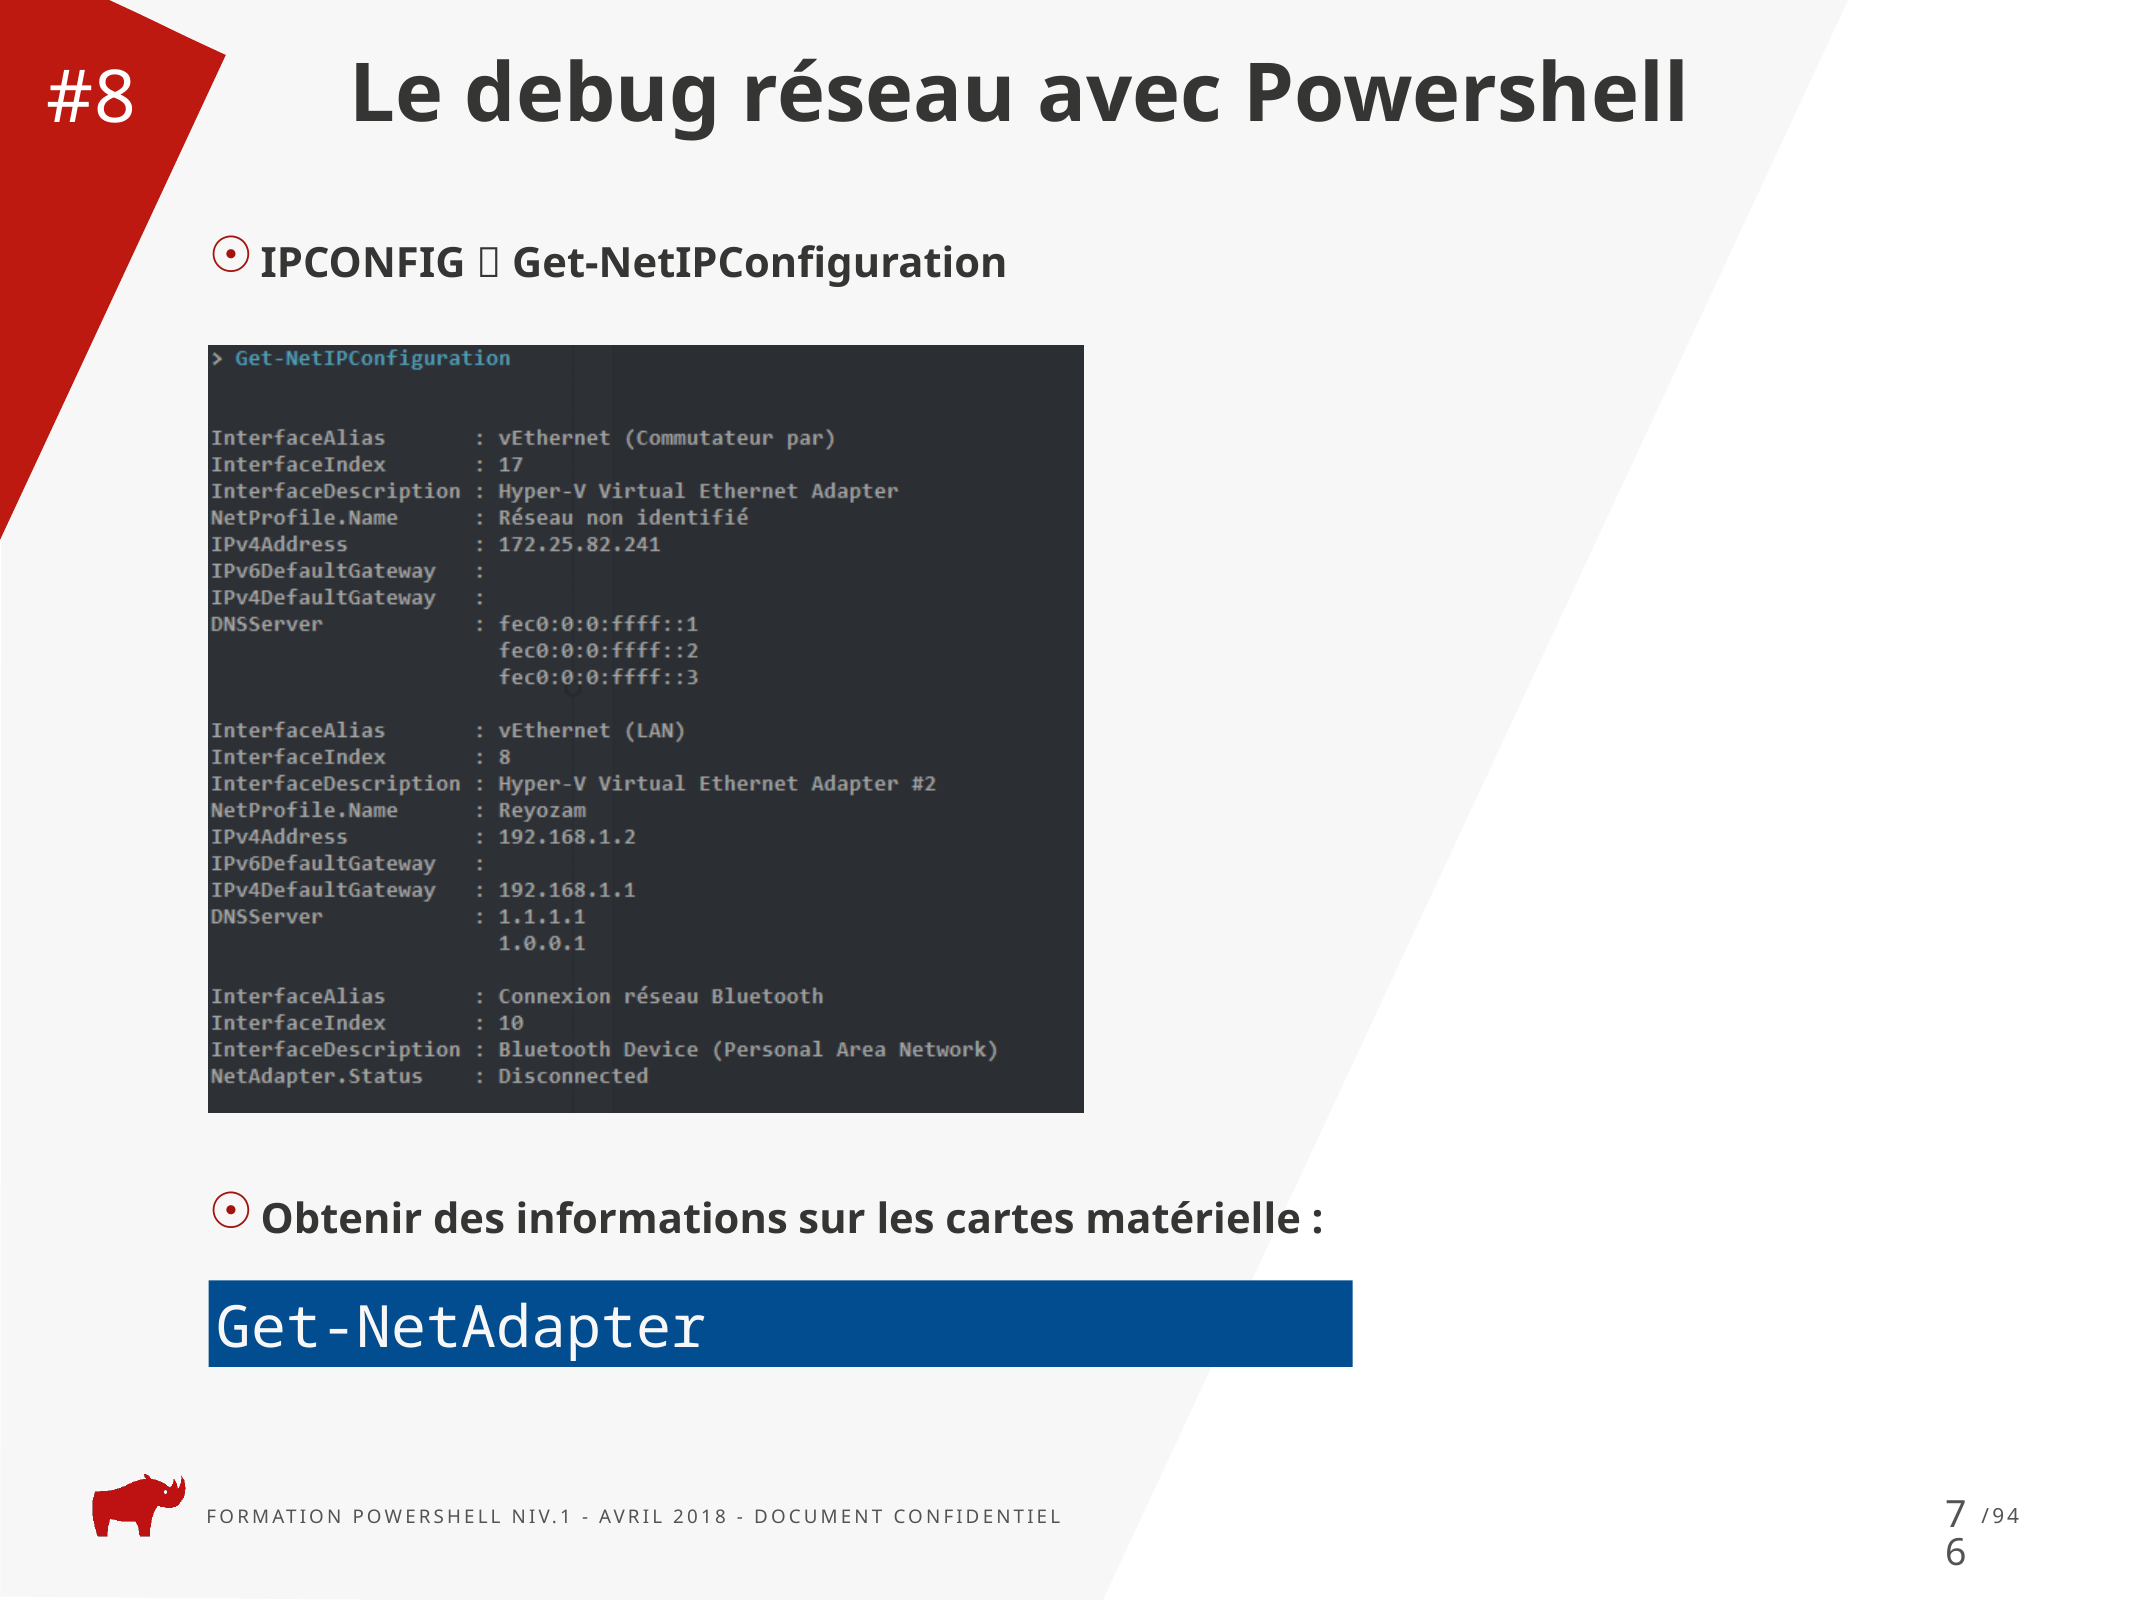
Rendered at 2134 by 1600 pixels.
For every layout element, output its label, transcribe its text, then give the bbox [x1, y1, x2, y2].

title Le debug réseau avec Powershell [340, 0, 2134, 147]
text_box IPCONFIG  Get-NetIPConfiguration Obtenir des informations sur les cartes matérielle : [208, 211, 2090, 1425]
picture [44, 1440, 230, 1572]
picture [208, 345, 1085, 1113]
text_box #8 [38, 40, 145, 145]
text_box Get-NetAdapter [208, 1280, 1353, 1367]
slide_number 76 [1936, 1481, 1979, 1538]
